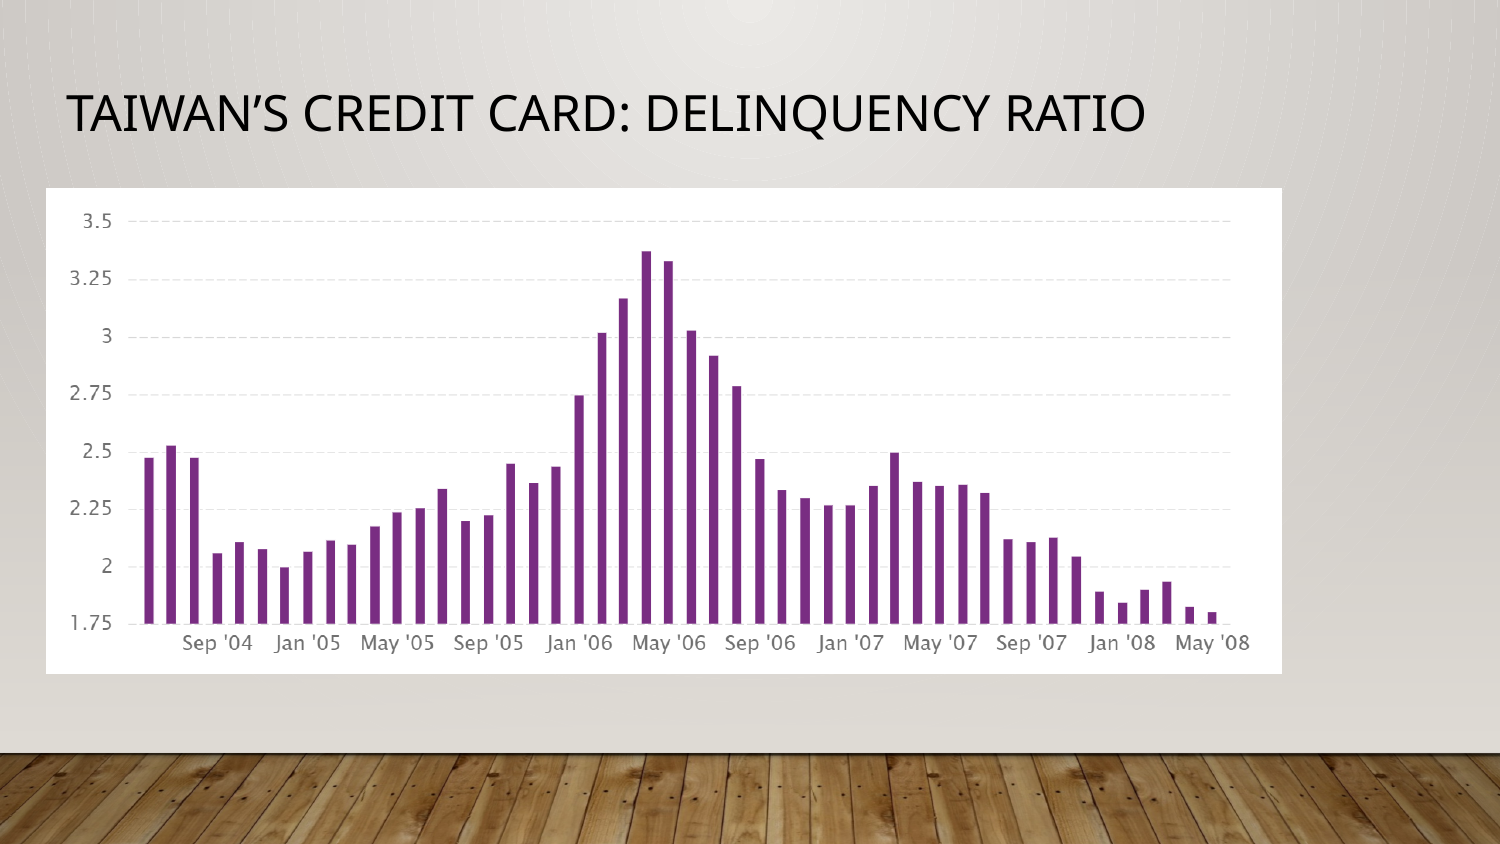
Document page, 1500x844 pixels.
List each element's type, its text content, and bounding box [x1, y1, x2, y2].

picture [0, 753, 1500, 844]
title Taiwan’s Credit Card: Delinquency Ratio [51, 72, 1449, 167]
picture [46, 188, 1282, 675]
